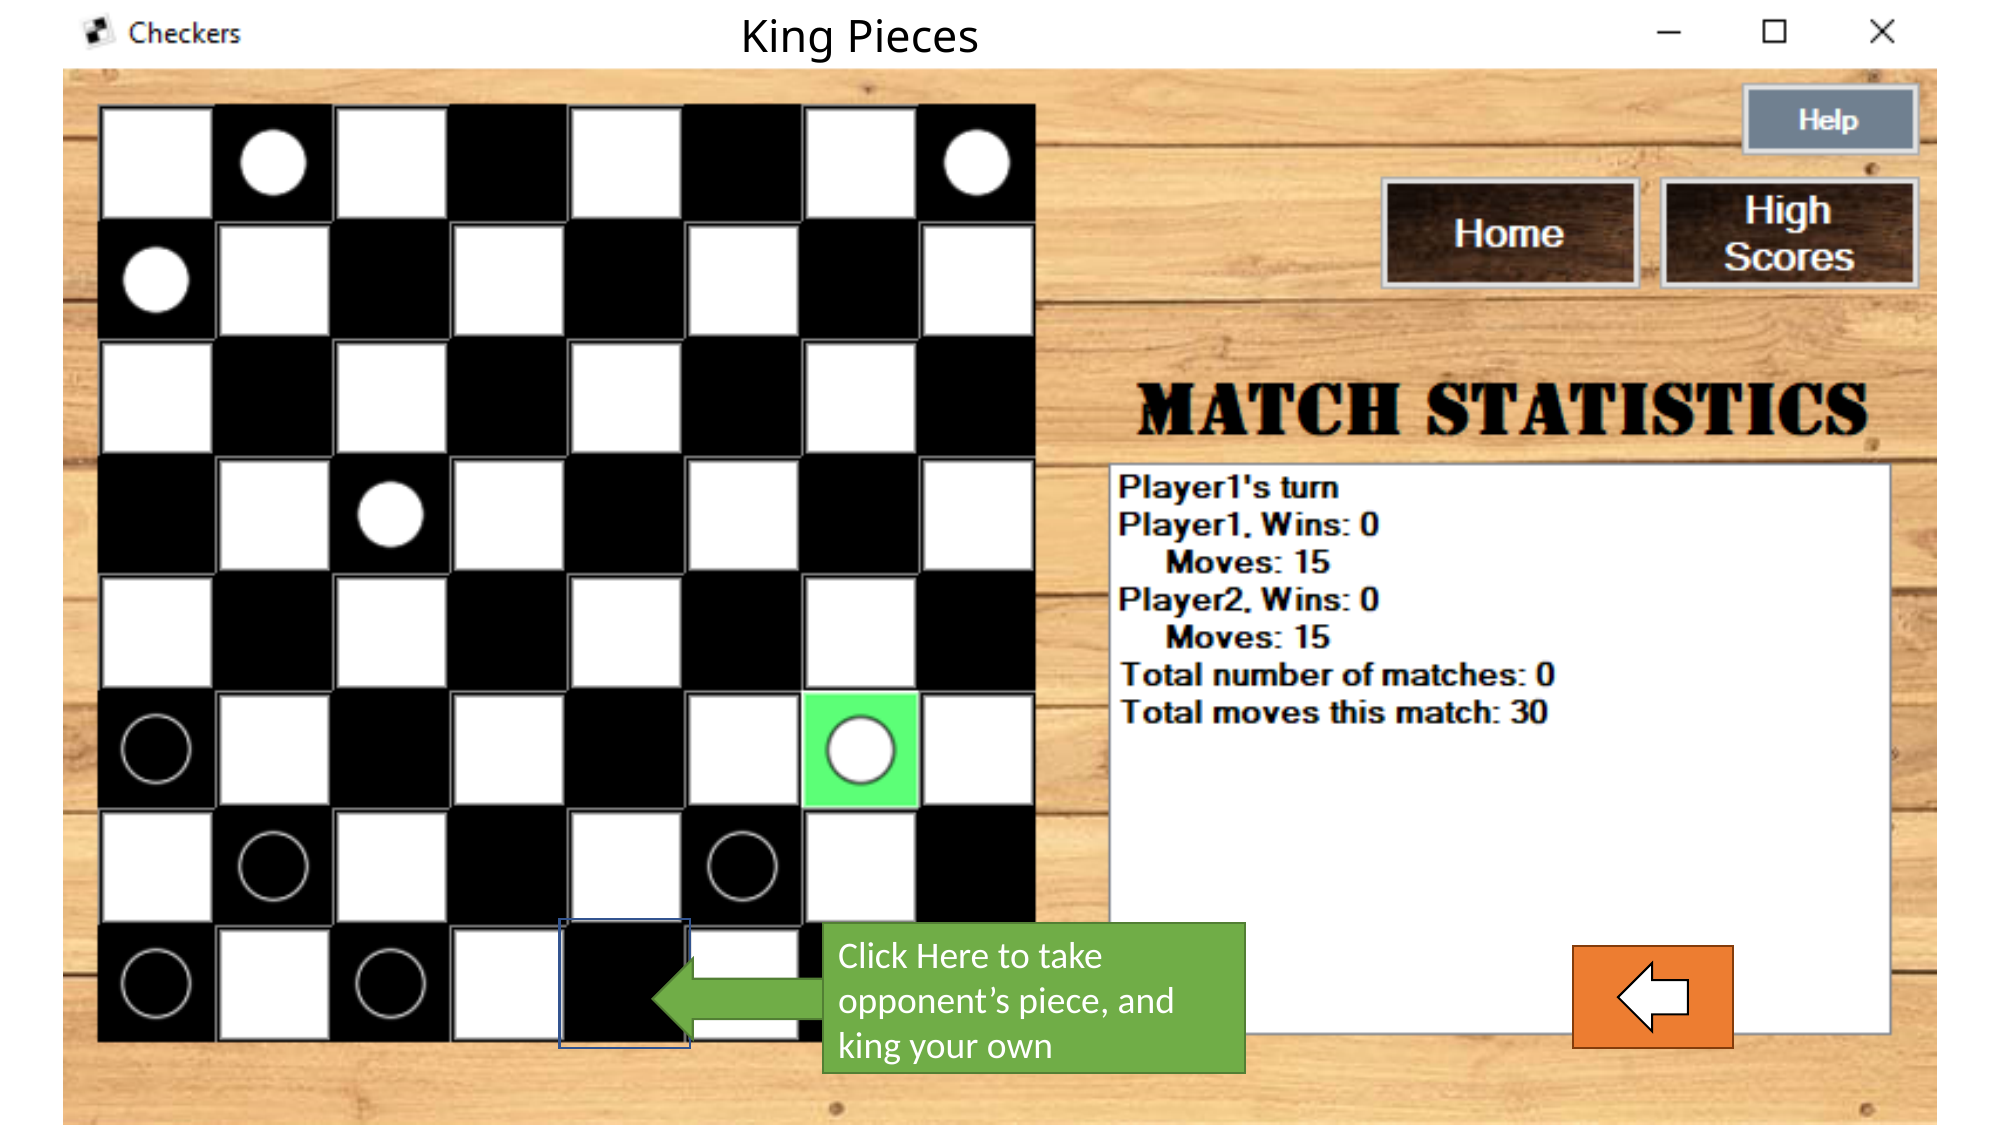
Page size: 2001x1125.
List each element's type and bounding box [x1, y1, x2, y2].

picture [63, 0, 1937, 1125]
text_box [652, 923, 1246, 1075]
